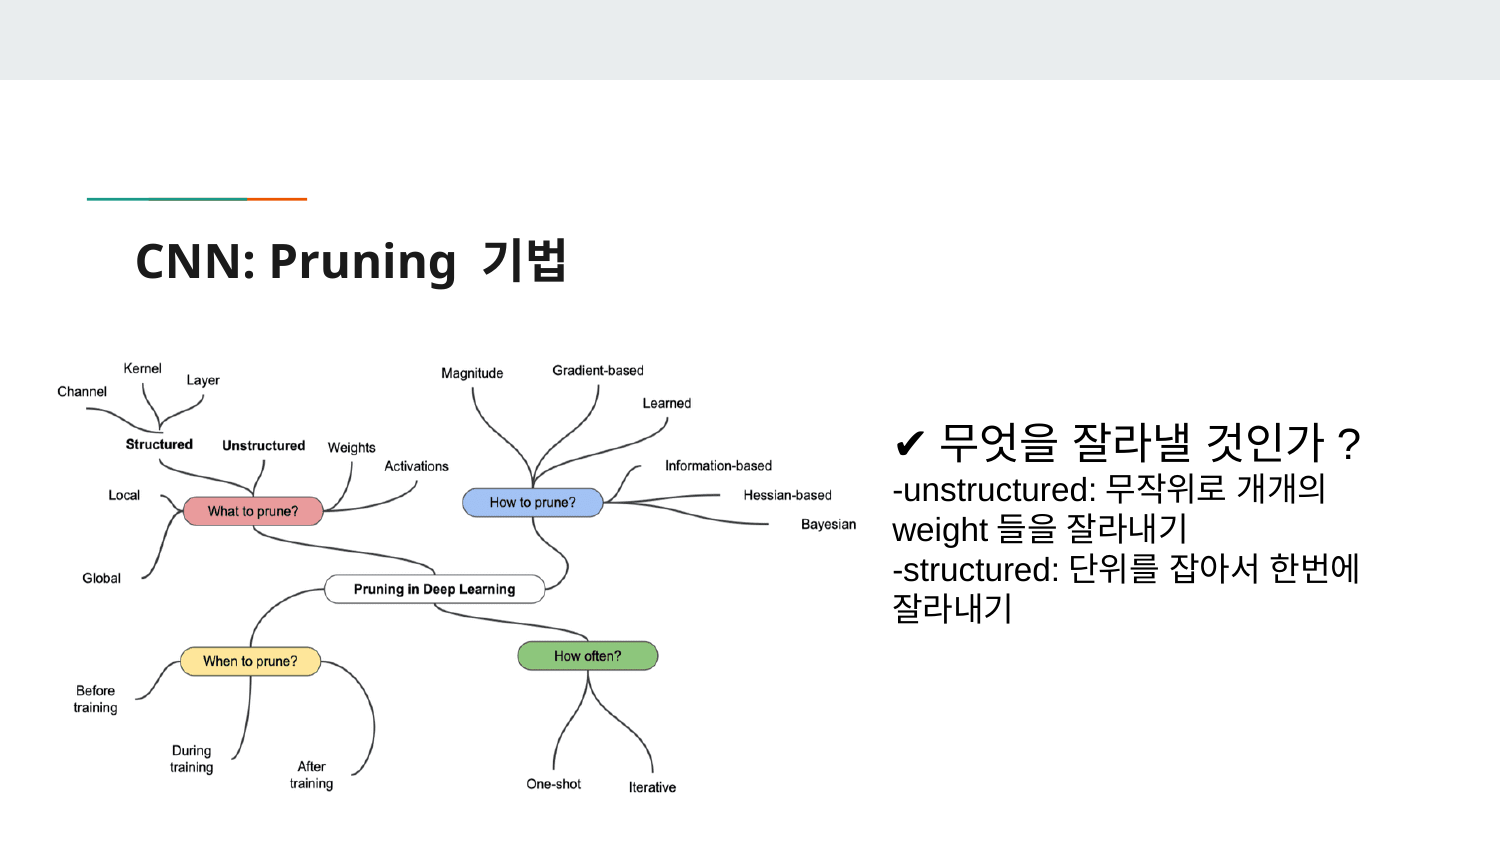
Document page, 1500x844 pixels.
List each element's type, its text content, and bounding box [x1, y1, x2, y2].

picture [47, 328, 878, 814]
text_box ✔무엇을 잘라낼 것인가? -unstructured:무작위로 개개의 weight들을 잘라내기 -structured:단위를 잡아서 한번에 잘라내기 [882, 400, 1447, 644]
title CNN: Pruning 기법 [119, 216, 1381, 305]
